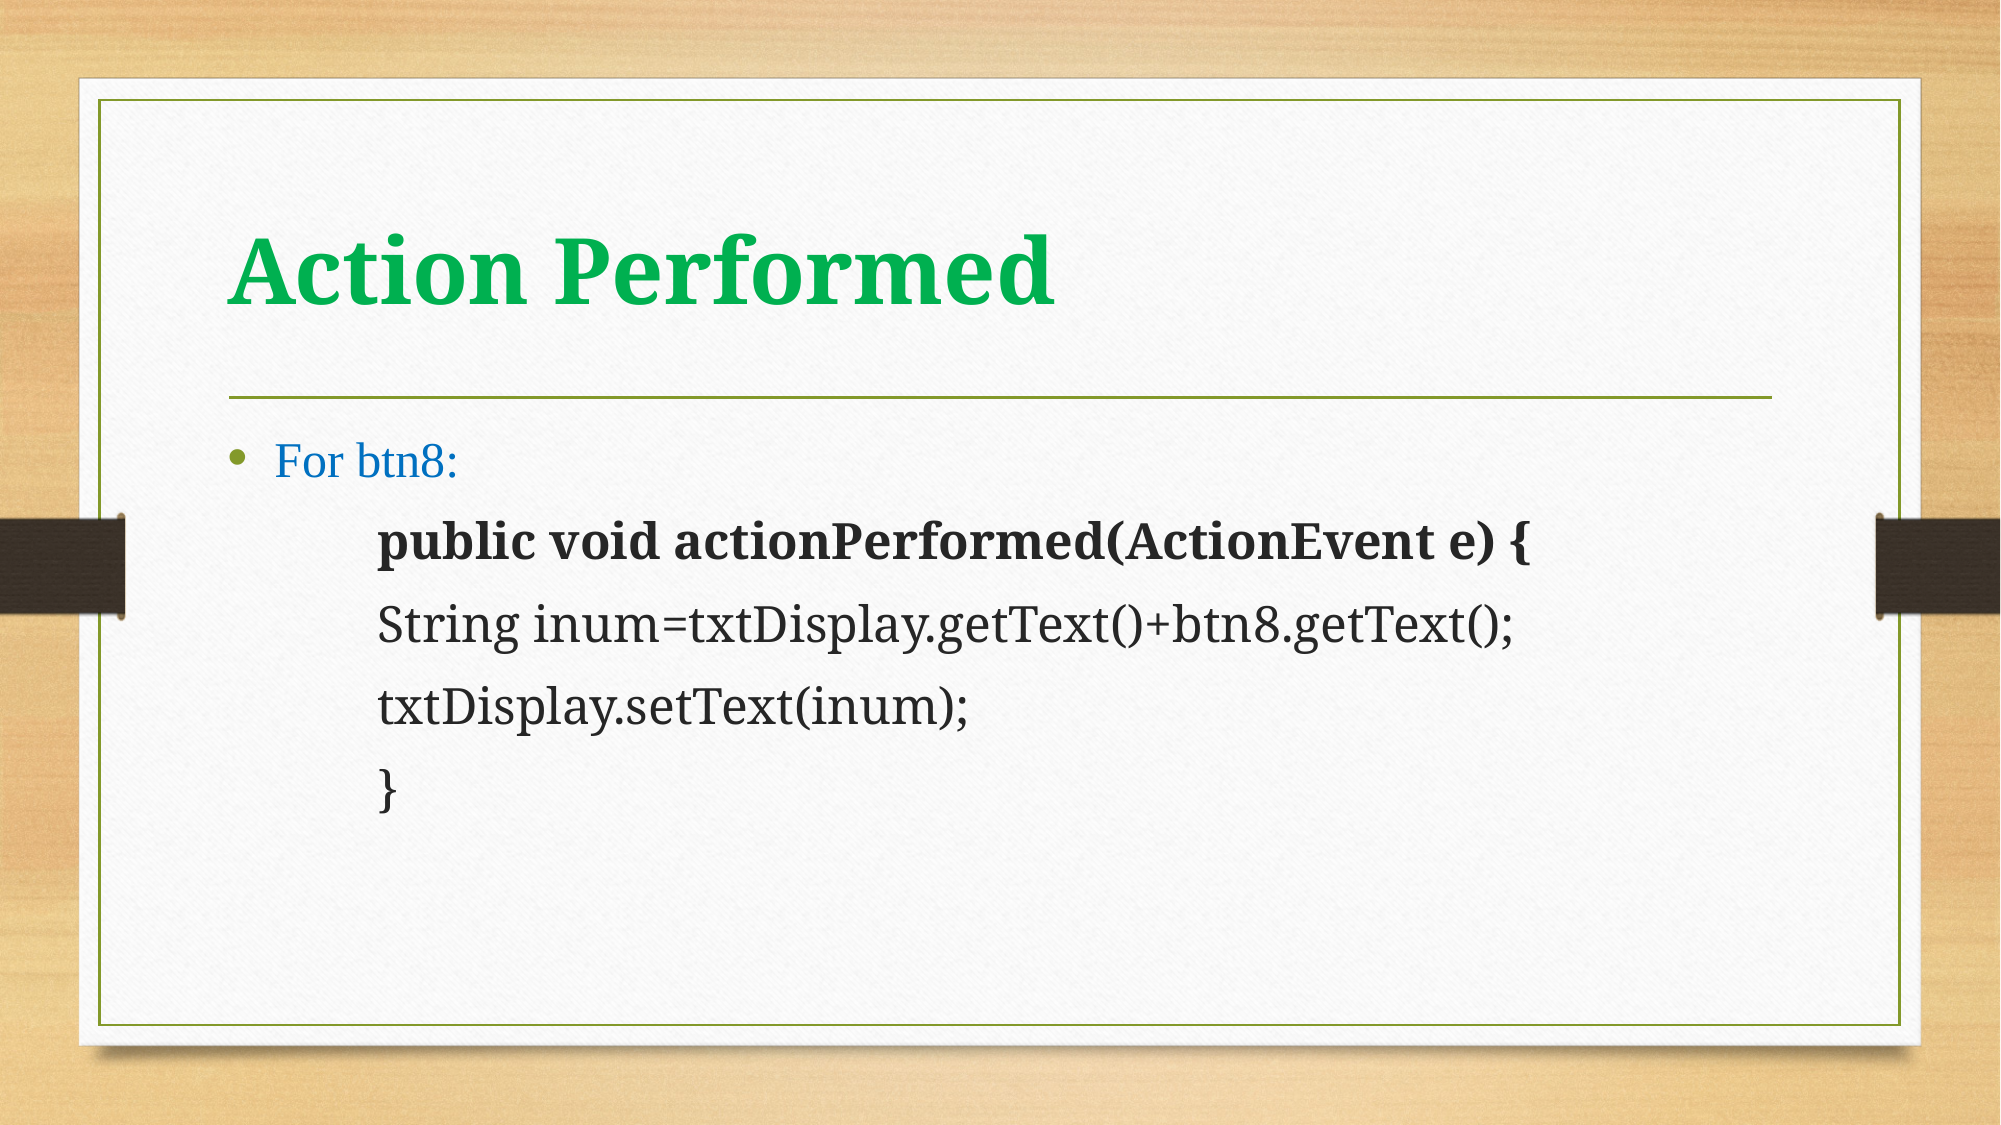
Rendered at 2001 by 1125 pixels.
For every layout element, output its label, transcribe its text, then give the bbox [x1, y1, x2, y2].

title Action Performed [212, 161, 1788, 375]
picture [0, 0, 2001, 1125]
list For btn8: public void actionPerformed(ActionEvent e) { String inum=txtDisplay.getText()+btn8.getText(); txtDisplay.setText(inum); } [212, 419, 1788, 964]
